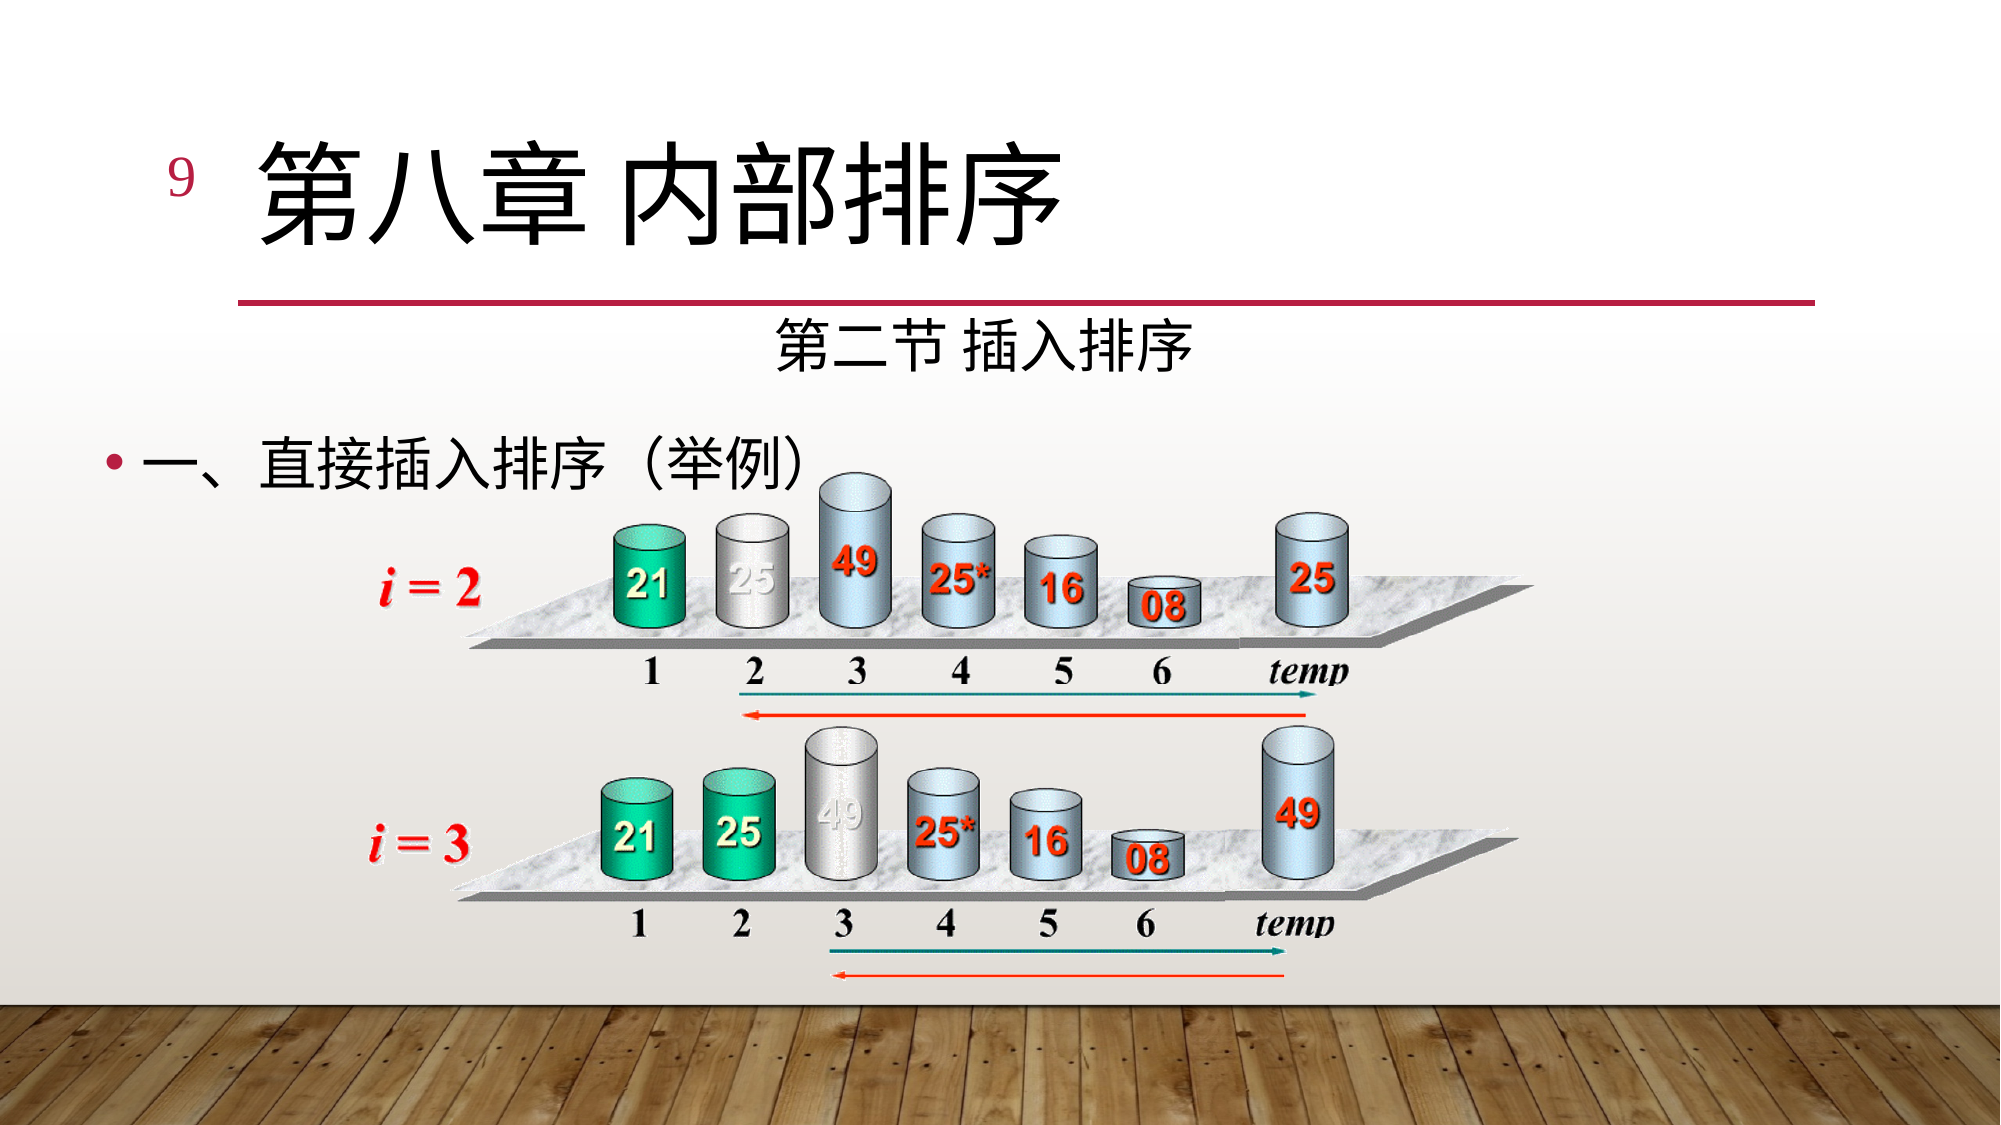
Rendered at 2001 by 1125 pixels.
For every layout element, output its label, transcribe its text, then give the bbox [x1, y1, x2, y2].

title 第八章 内部排序 [238, 131, 1814, 305]
text_box 第二节 插入排序 [758, 301, 1666, 387]
picture [354, 461, 1545, 988]
slide_number 9 [78, 131, 212, 214]
list 一、直接插入排序（举例） [89, 405, 1915, 1011]
picture [0, 1005, 2000, 1125]
